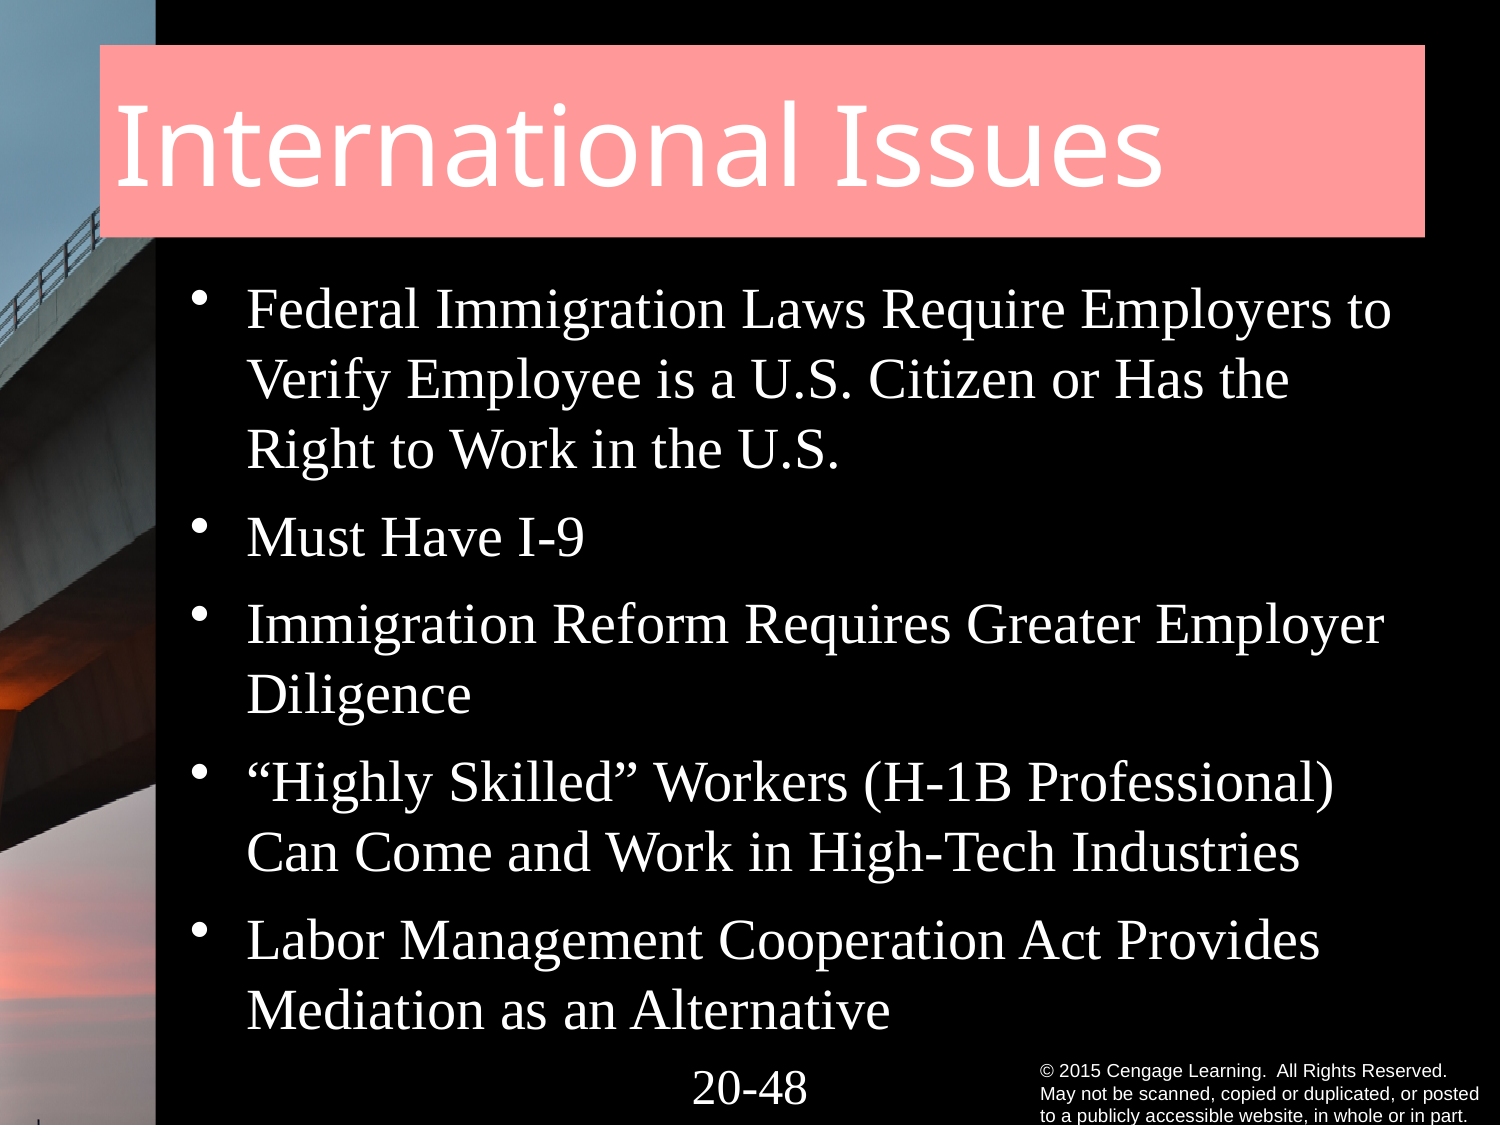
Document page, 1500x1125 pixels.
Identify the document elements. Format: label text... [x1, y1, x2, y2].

list Federal Immigration Laws Require Employers to Verify Employee is a U.S. Citizen or Has the Right to Work in the U.S. Must Have I-9 Immigration Reform Requires Greater Employer Diligence “Highly Skilled” Workers (H-1B Professional) Can Come and Work in High-Tech Industries Labor Management Cooperation Act Provides Mediation as an Alternative [174, 262, 1425, 1005]
slide_number 20-47 [574, 1046, 926, 1125]
picture [0, 0, 155, 1125]
title International Issues [99, 44, 1426, 238]
